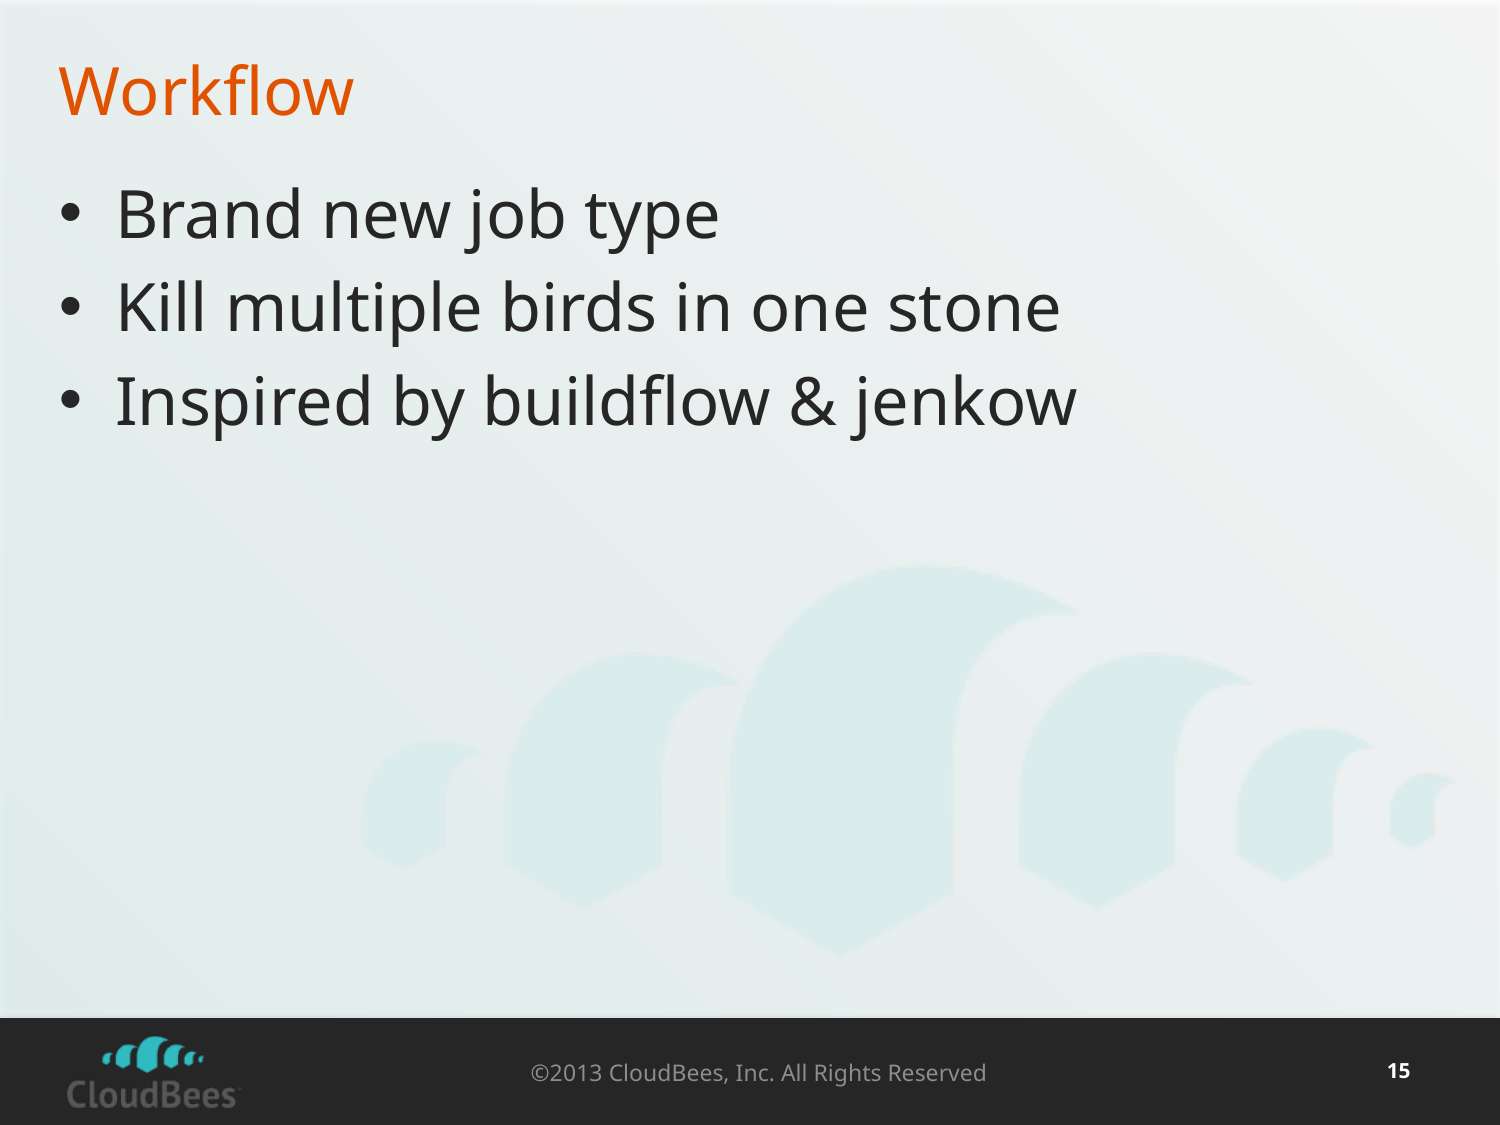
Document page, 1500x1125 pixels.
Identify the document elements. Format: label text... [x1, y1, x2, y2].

picture [66, 1030, 243, 1115]
title Workflow [43, 29, 1466, 149]
list Brand new job type Kill multiple birds in one stone Inspired by buildflow & jenkow [43, 164, 1466, 997]
